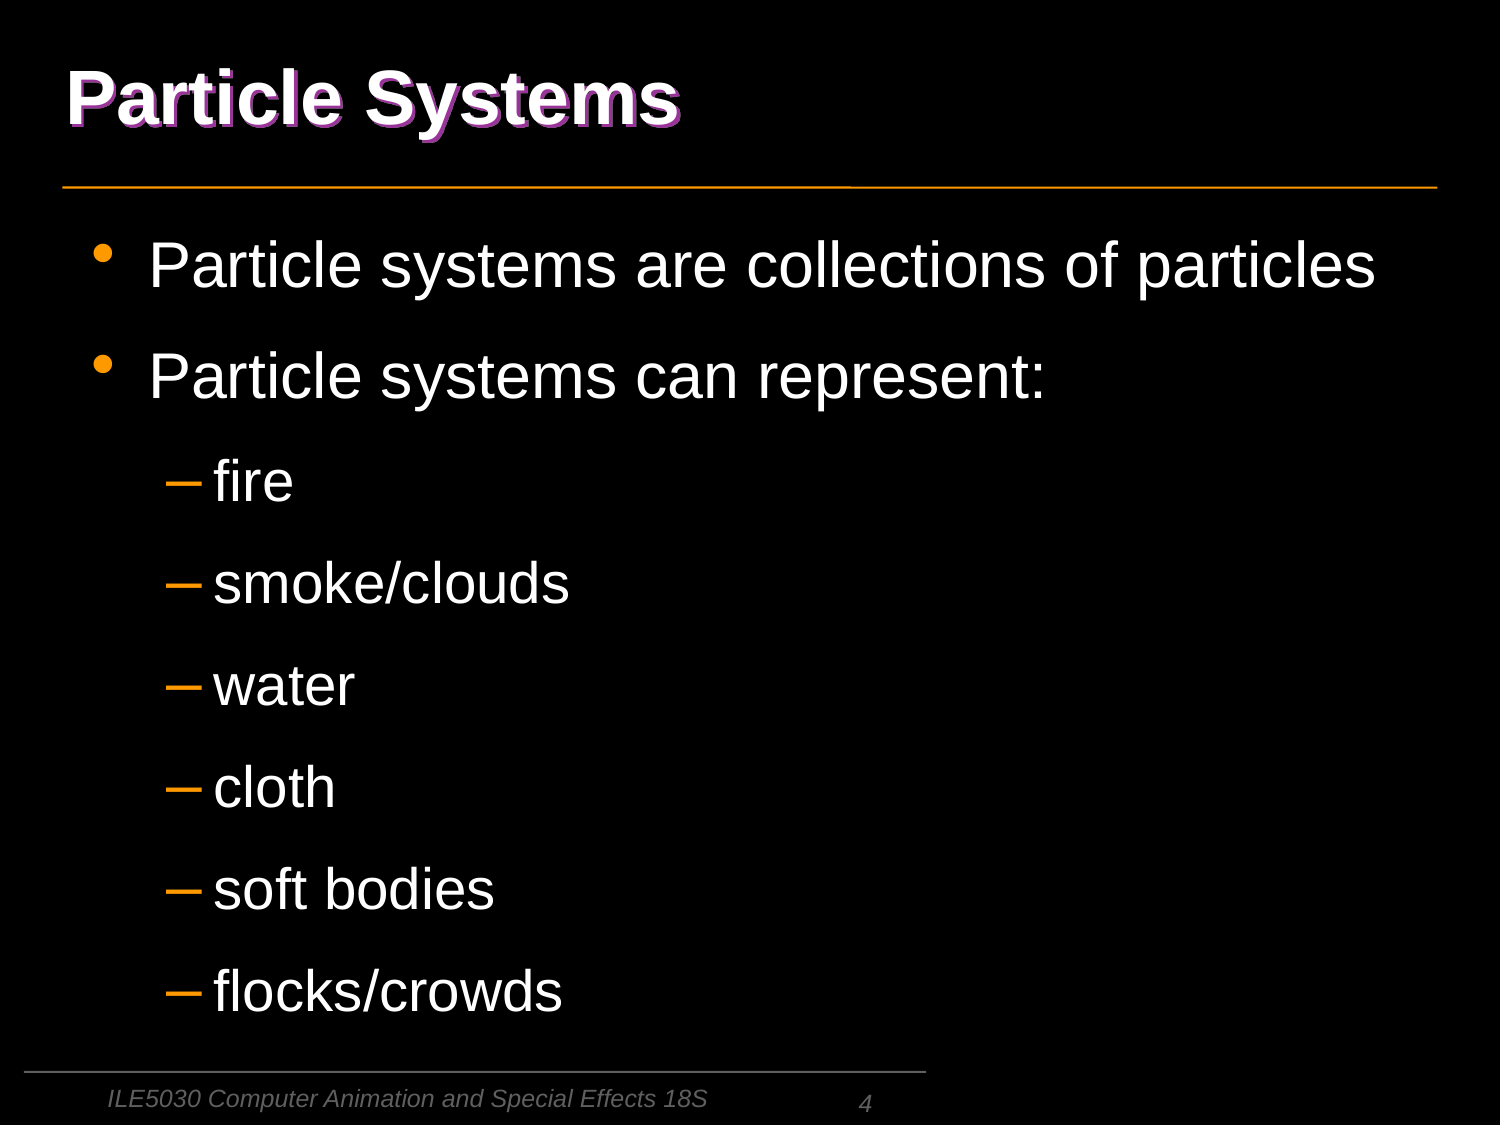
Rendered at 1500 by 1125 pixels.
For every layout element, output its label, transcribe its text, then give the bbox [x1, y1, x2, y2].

list Particle systems are collections of particles Particle systems can represent: fire smoke/clouds water cloth soft bodies flocks/crowds [76, 208, 1427, 1035]
title Particle Systems [50, 0, 1150, 188]
footer ILE5030 Computer Animation and Special Effects 18S [92, 1074, 838, 1125]
slide_number 4 [537, 1084, 888, 1125]
